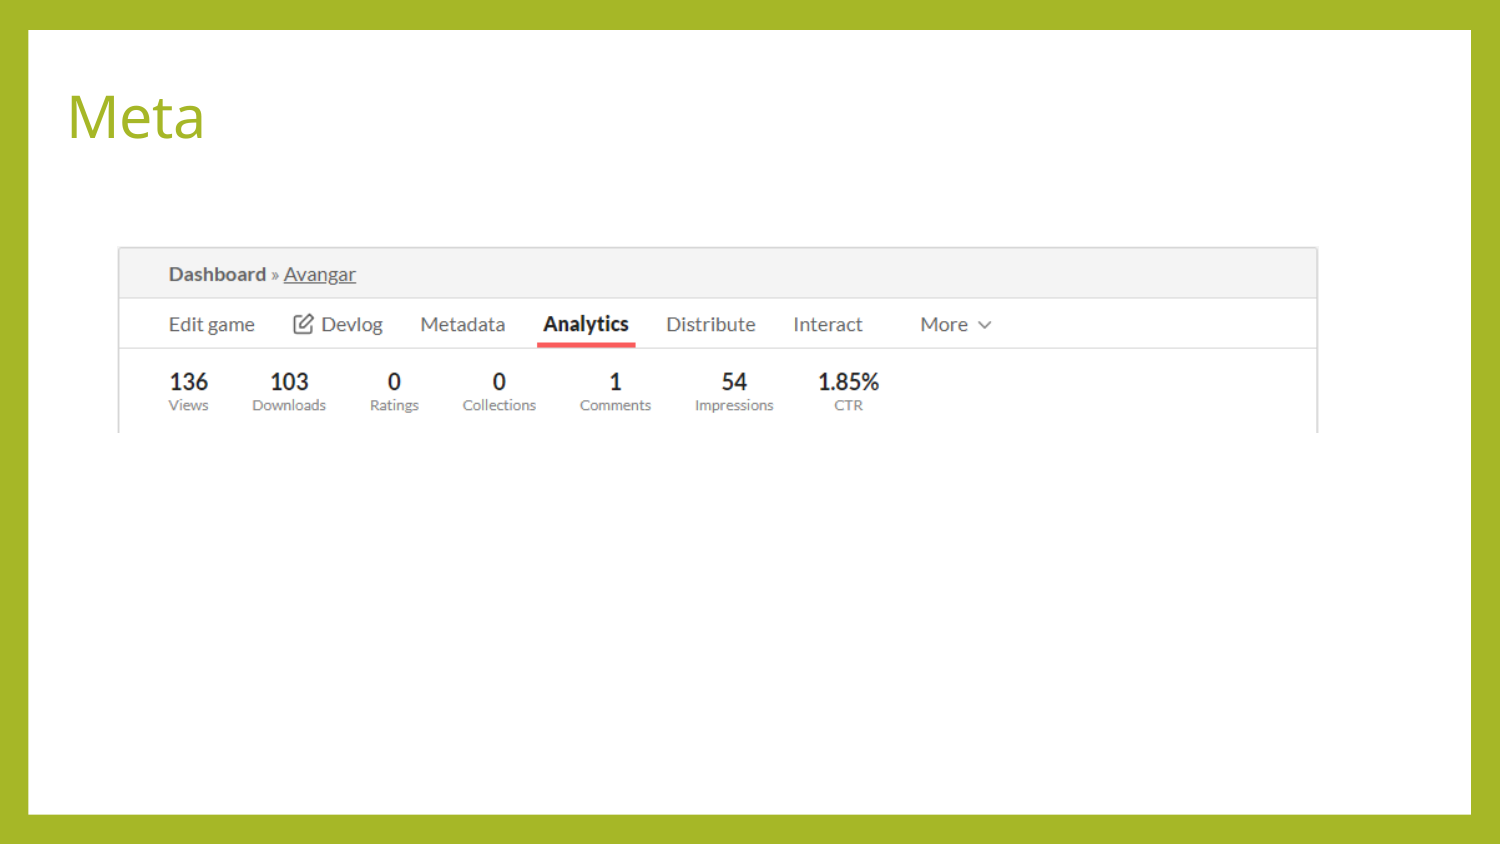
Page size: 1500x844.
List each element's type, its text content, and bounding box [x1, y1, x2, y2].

title Meta [51, 72, 1449, 167]
picture [117, 246, 1319, 433]
